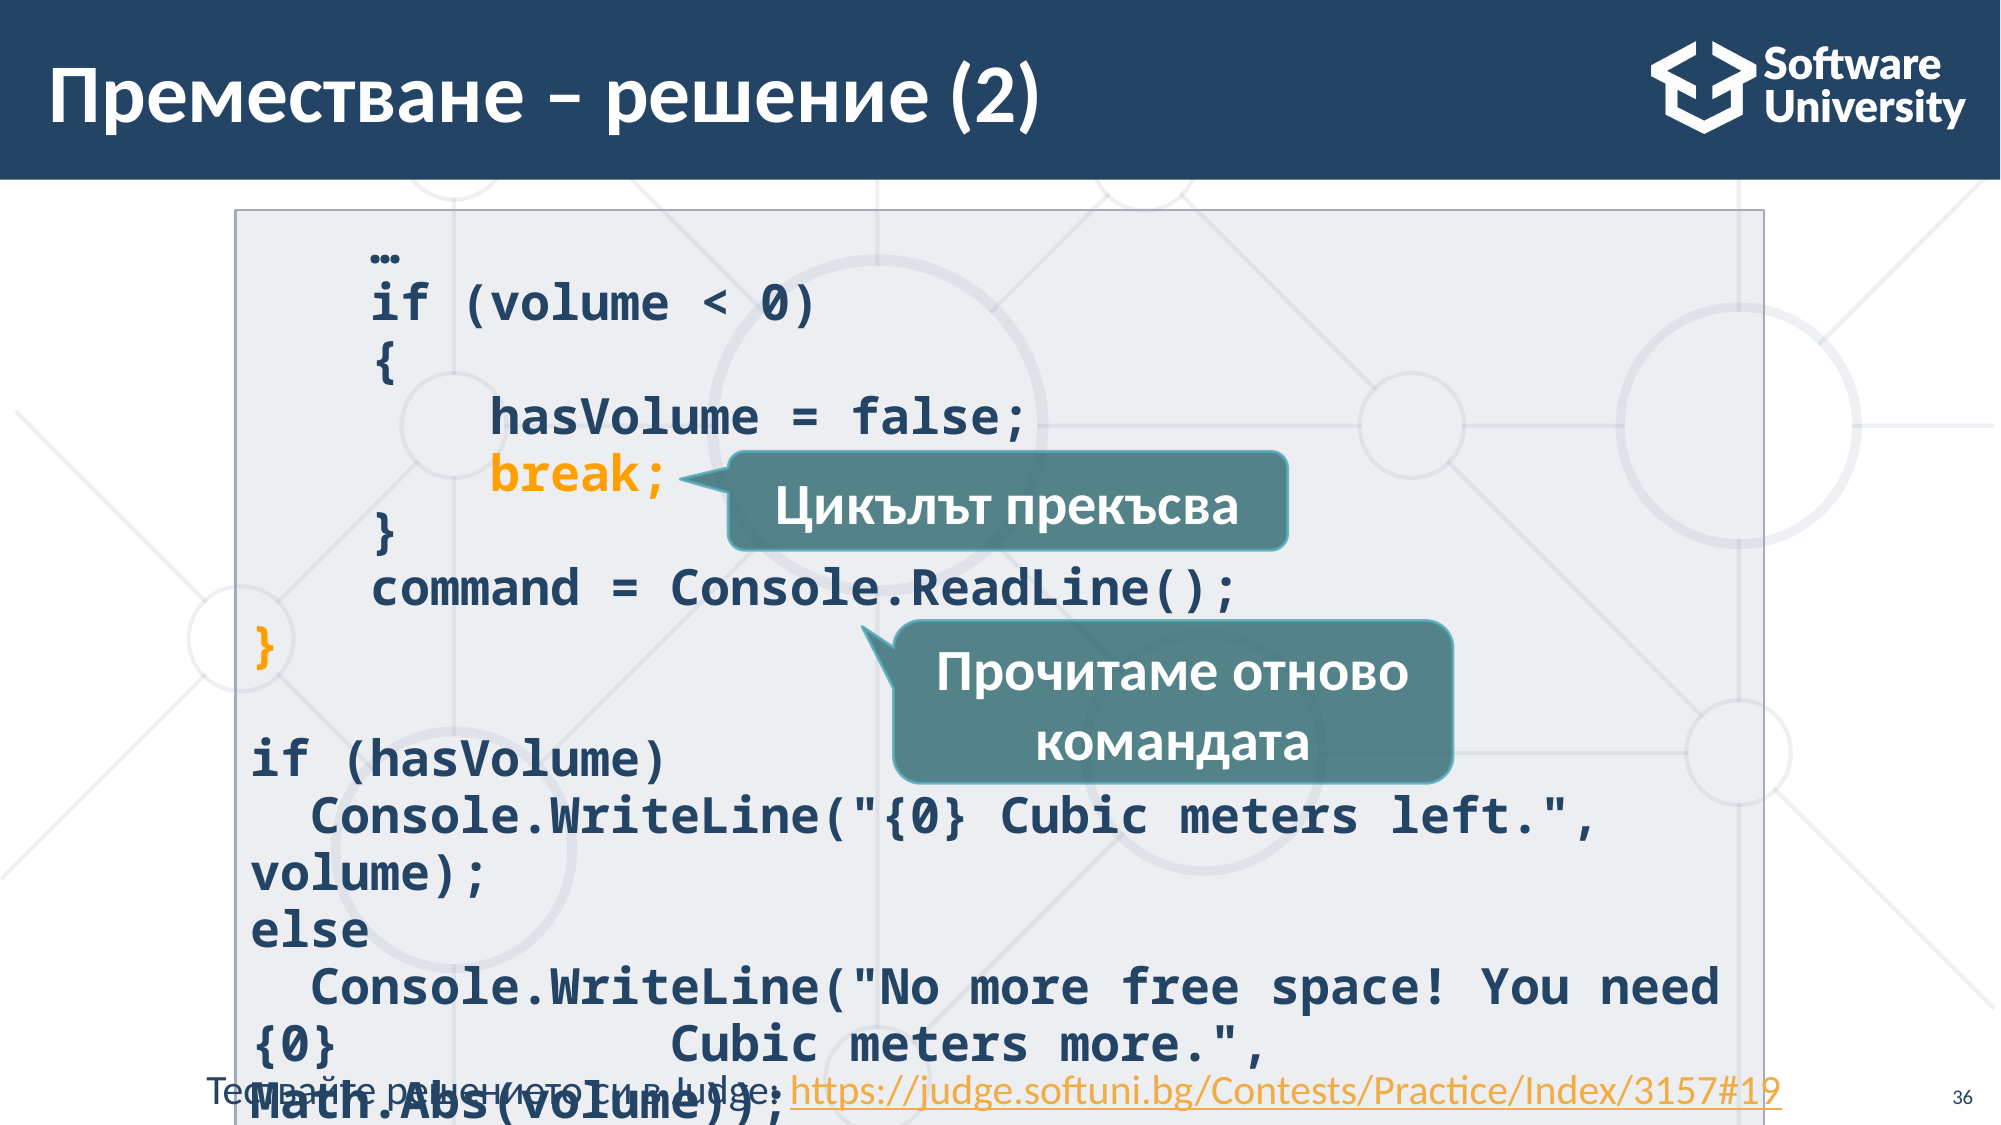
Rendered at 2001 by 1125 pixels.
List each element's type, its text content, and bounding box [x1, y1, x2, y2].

picture [1651, 41, 1966, 134]
text_box Тествайте решението си в Judge: https://judge.softuni.bg/Contests/Practice/Index/3157#19 [173, 1055, 1816, 1121]
text_box Цикълът прекъсва [678, 449, 1290, 553]
text_box Прочитаме отново командата [860, 618, 1455, 786]
text_box … if (volume < 0) { hasVolume = false; break; } command = Console.ReadLine(); } if (hasVolume) Console.WriteLine("{0} Cubic meters left.", volume); else Console.WriteLine("No more free space! You need {0} Cubic meters more.", Math.Abs(volume)); [235, 210, 1765, 1055]
title Преместване – решение (2) [31, 16, 1625, 162]
text_box … if (volume < 0) { hasVolume = false; break; } command = Console.ReadLine(); } if (hasVolume) Console.WriteLine("{0} Cubic meters left.", volume); else Console.WriteLine("No more free space! You need {0} Cubic meters more.", Math.Abs(volume)); [235, 1121, 1765, 1125]
slide_number 36 [1927, 1067, 1989, 1117]
